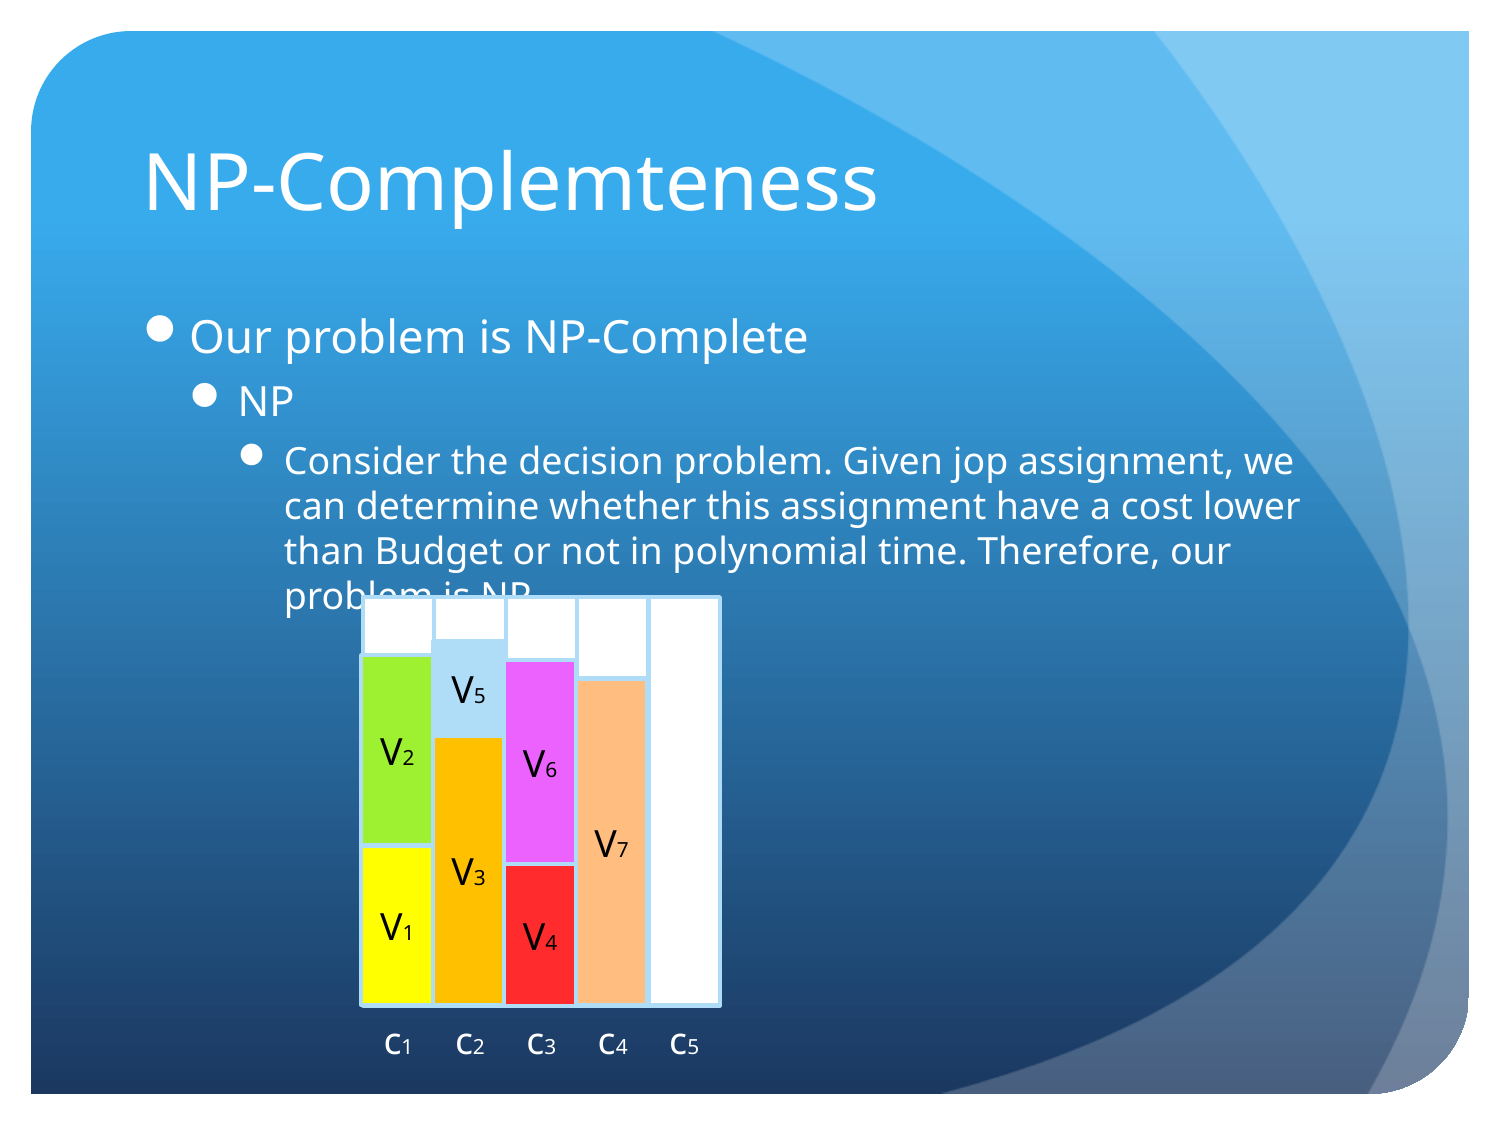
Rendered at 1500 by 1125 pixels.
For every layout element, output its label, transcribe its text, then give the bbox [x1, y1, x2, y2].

text_box c5 [654, 1009, 714, 1070]
text_box V5 [432, 641, 505, 736]
text_box V4 [503, 865, 575, 1006]
text_box [505, 596, 576, 659]
text_box c1 [368, 1009, 429, 1070]
list Our problem is NP-Complete NP Consider the decision problem. Given jop assignment, we can determine whether this assignment have a cost lower than Budget or not in polynomial time. Therefore, our problem is NP [127, 299, 1372, 991]
text_box [362, 596, 433, 655]
picture [24, 30, 1473, 1094]
text_box V1 [361, 846, 432, 1006]
text_box V6 [503, 659, 576, 865]
text_box V7 [575, 678, 648, 1006]
text_box V2 [361, 655, 432, 846]
text_box V3 [432, 736, 503, 1006]
text_box [433, 596, 505, 641]
text_box c4 [582, 1009, 643, 1070]
text_box c3 [511, 1009, 572, 1070]
text_box [576, 596, 648, 678]
title NP-Complemteness [127, 62, 1372, 234]
text_box c2 [440, 1009, 500, 1070]
text_box [648, 596, 721, 1006]
